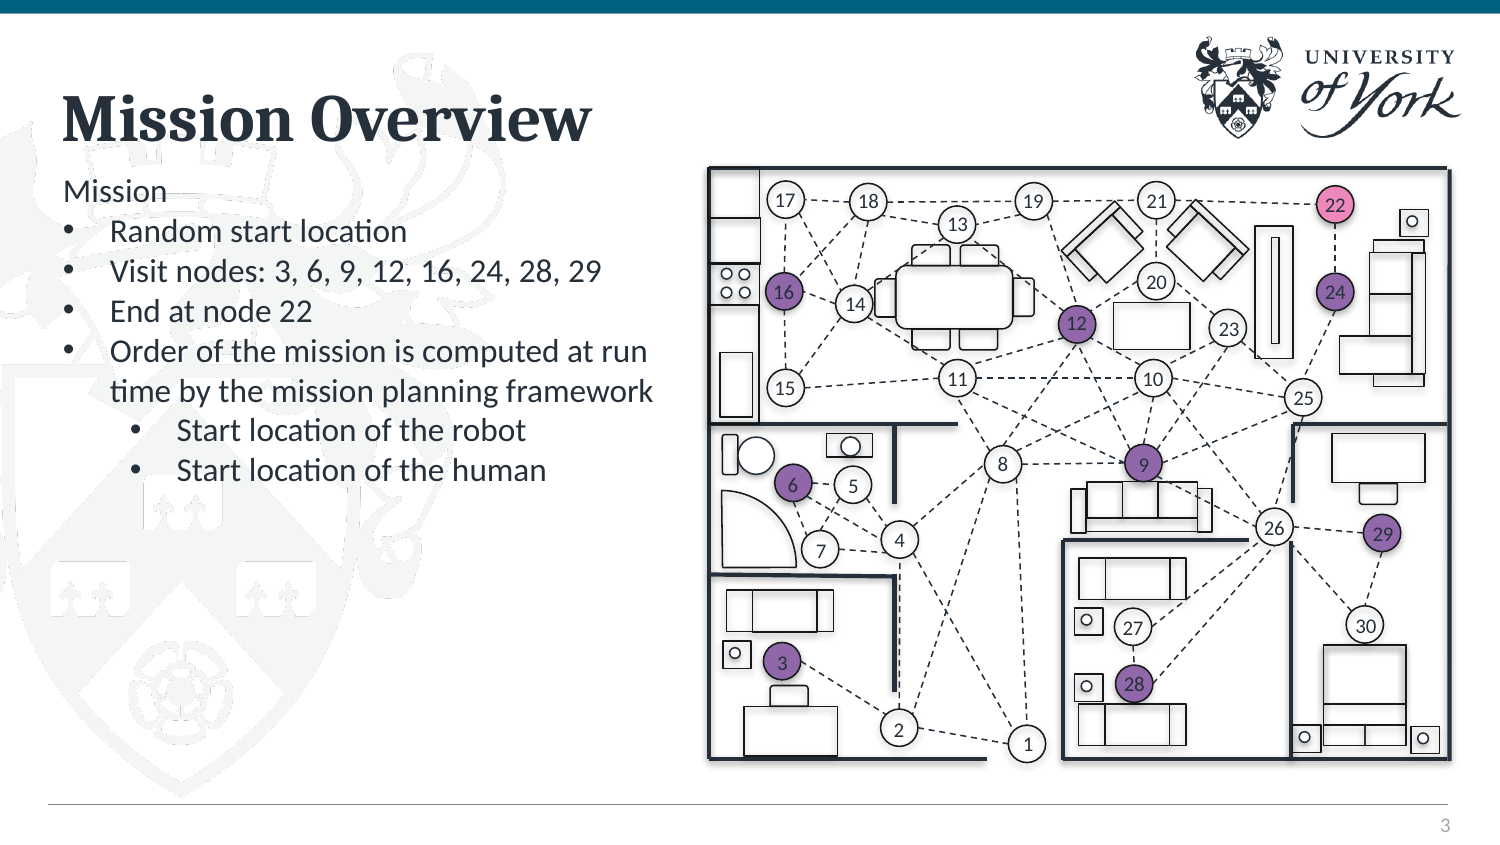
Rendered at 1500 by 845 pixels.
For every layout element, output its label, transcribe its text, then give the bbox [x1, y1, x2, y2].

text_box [646, 166, 1450, 765]
text_box Mission Random start location Visit nodes: 3, 6, 9, 12, 16, 24, 28, 29 End at node 22 Order of the mission is computed at run time by the mission planning framework Start location of the robot Start location of the human [48, 161, 686, 496]
title Mission Overview [48, 66, 850, 162]
